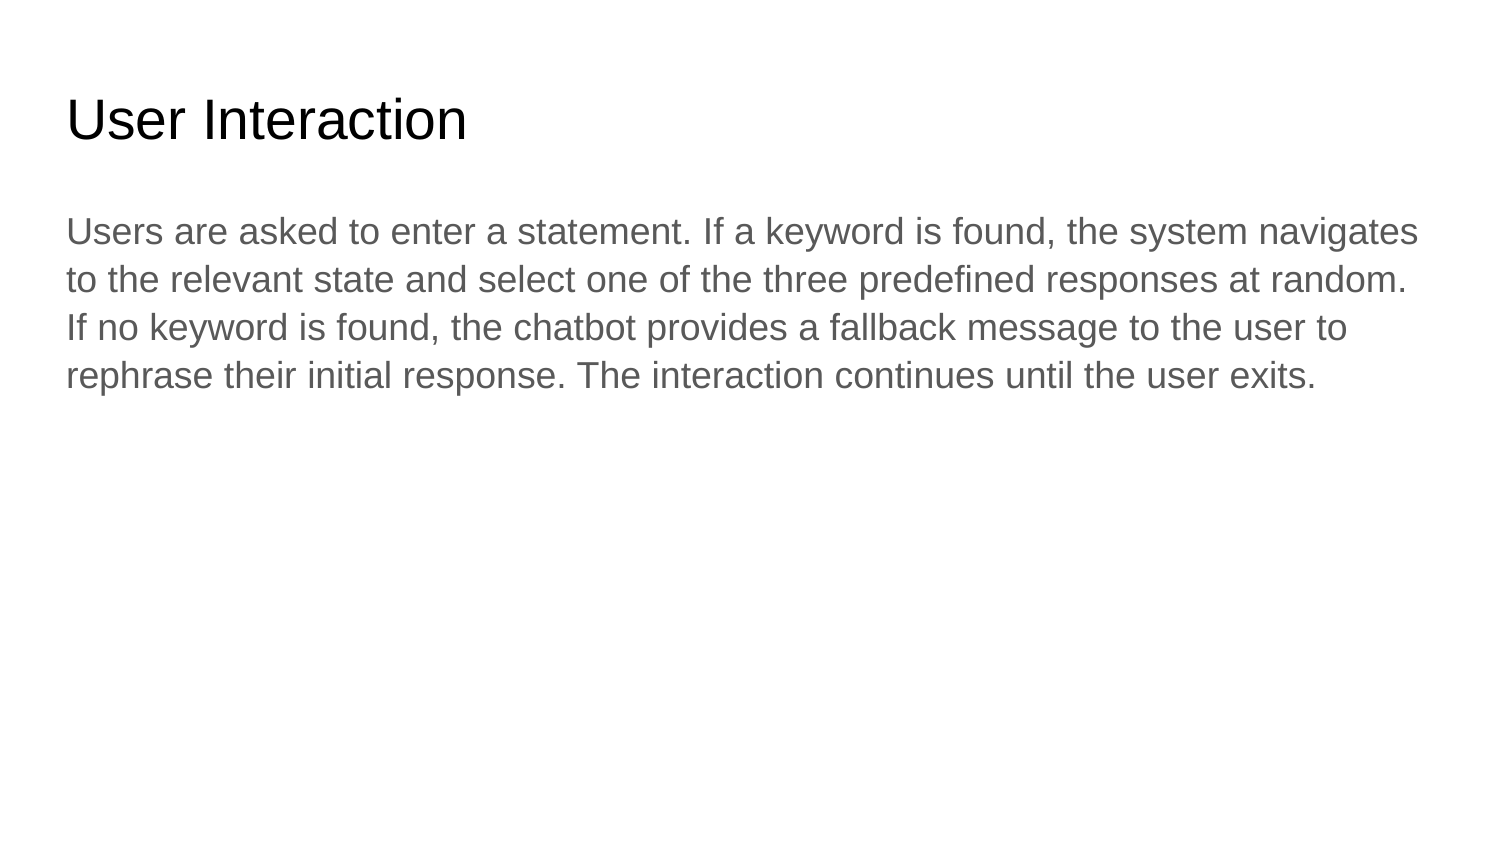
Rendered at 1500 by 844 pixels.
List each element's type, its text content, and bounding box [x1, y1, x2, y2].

title User Interaction [51, 72, 1449, 167]
list Users are asked to enter a statement. If a keyword is found, the system navigates to the relevant state and select one of the three predefined responses at random. If no keyword is found, the chatbot provides a fallback message to the user to rephrase their initial response. The interaction continues until the user exits. [51, 189, 1449, 750]
